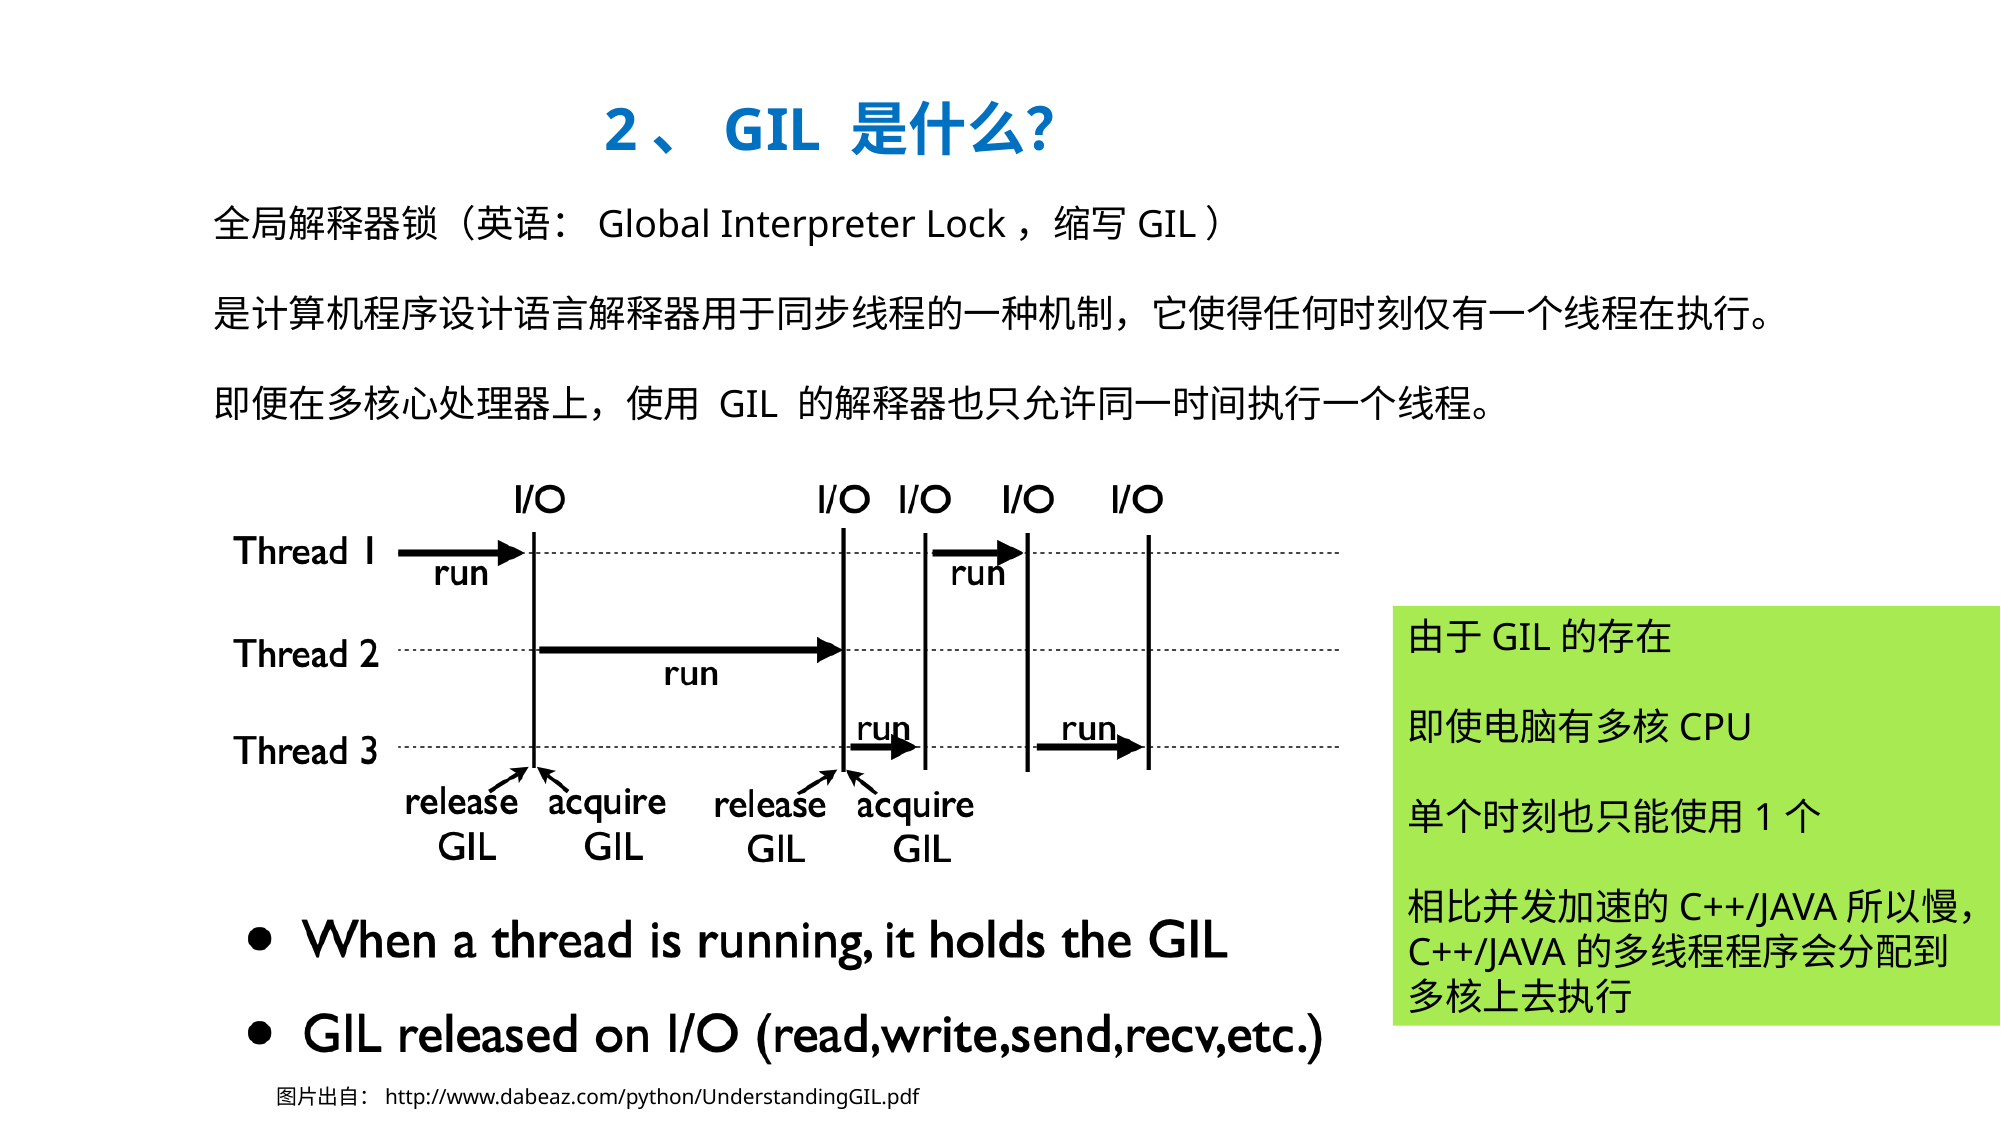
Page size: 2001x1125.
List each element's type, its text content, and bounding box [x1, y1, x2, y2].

text_box 图片出自：http://www.dabeaz.com/python/UnderstandingGIL.pdf [261, 1095, 935, 1116]
text_box 2、GIL 是什么？ [589, 50, 1099, 170]
picture [198, 450, 1347, 1095]
text_box 全局解释器锁（英语：Global Interpreter Lock，缩写GIL） 是计算机程序设计语言解释器用于同步线程的一种机制，它使得任何时刻仅有一个线程在执行。 即便在多核心处理器上，使用 GIL 的解释器也只允许同一时间执行一个线程。 [198, 192, 1775, 433]
text_box 由于GIL的存在 即使电脑有多核CPU 单个时刻也只能使用1个 相比并发加速的C++/JAVA所以慢， C++/JAVA的多线程程序会分配到 多核上去执行 [1392, 605, 2000, 1026]
